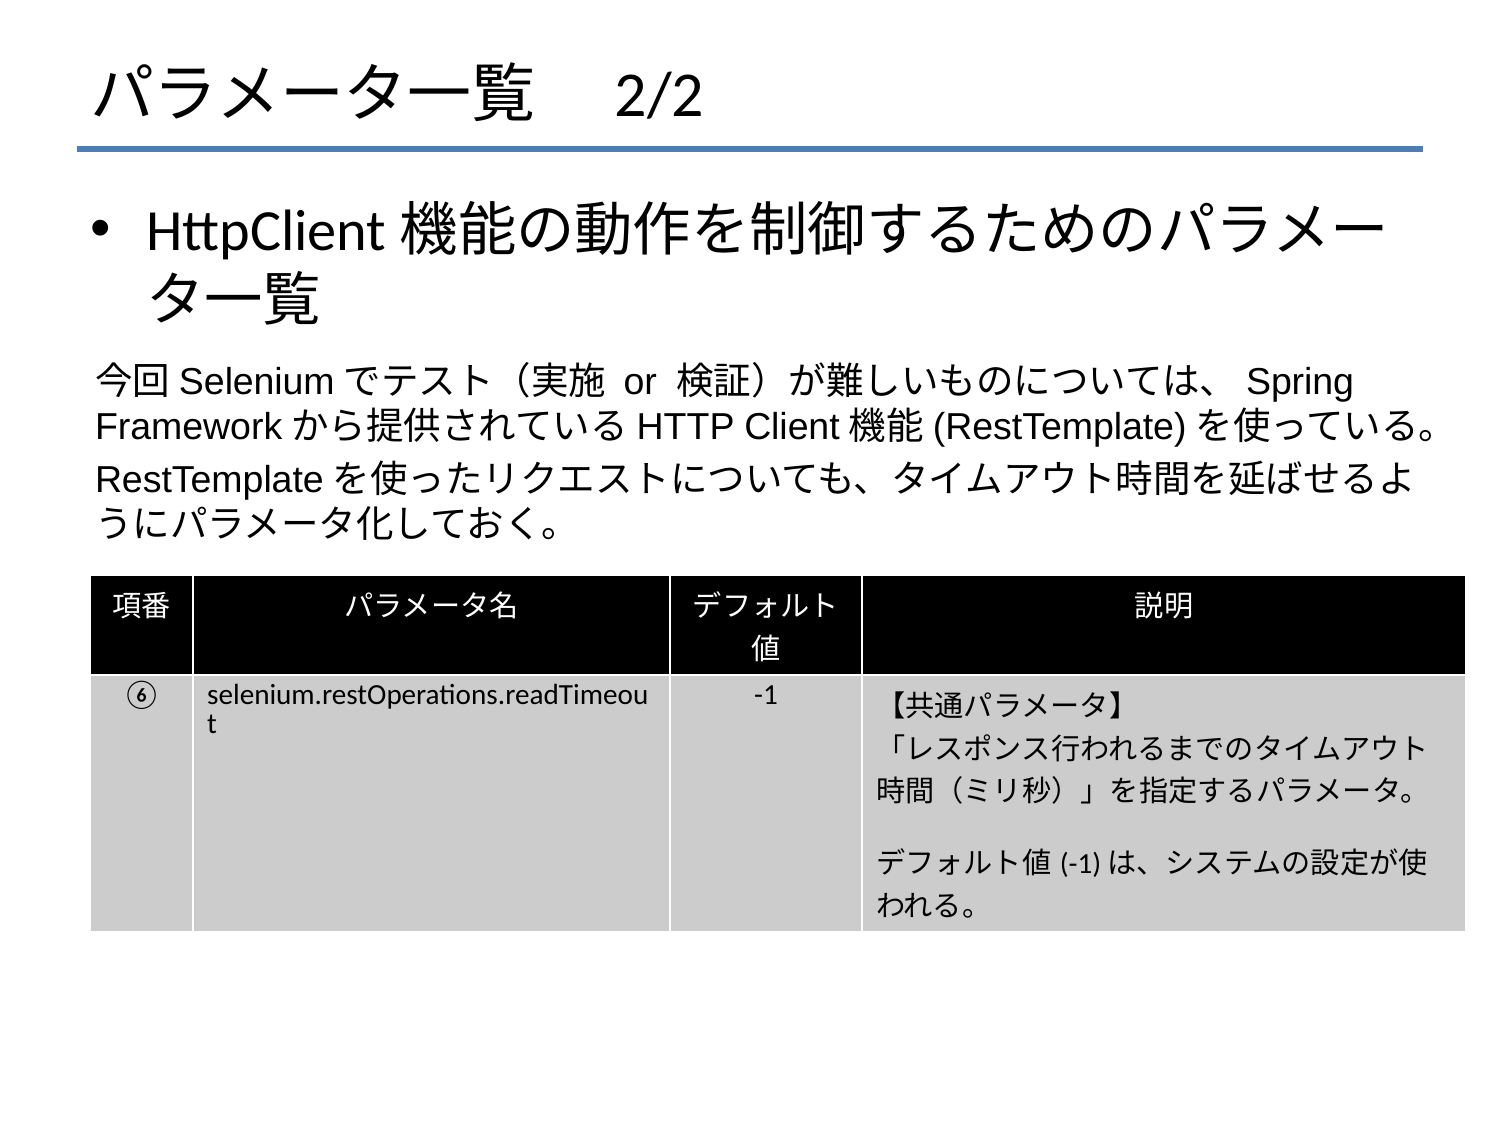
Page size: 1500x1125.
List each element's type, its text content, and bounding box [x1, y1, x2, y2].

list HttpClient機能の動作を制御するためのパラメータ一覧 [75, 184, 1425, 927]
table_cell 【共通パラメータ】 「レスポンス行われるまでのタイムアウト時間（ミリ秒）」を指定するパラメータ。 デフォルト値(-1)は、システムの設定が使われる。 [863, 676, 1465, 931]
table_header 項番 [91, 576, 192, 674]
table_cell -1 [671, 676, 861, 931]
table_cell selenium.restOperations.readTimeout [194, 676, 669, 931]
text_box 今回Seleniumでテスト（実施 or 検証）が難しいものについては、Spring Frameworkから提供されているHTTP Client機能(RestTemplate)を使っている。 RestTemplateを使ったリクエストについても、タイムアウト時間を延ばせるようにパラメータ化しておく。 [80, 349, 1459, 565]
table_header 説明 [863, 576, 1465, 674]
title パラメータ一覧 2/2 [75, 45, 1425, 138]
table_header パラメータ名 [194, 576, 669, 674]
table_header デフォルト値 [671, 576, 861, 674]
table_cell ⑥ [91, 676, 192, 931]
